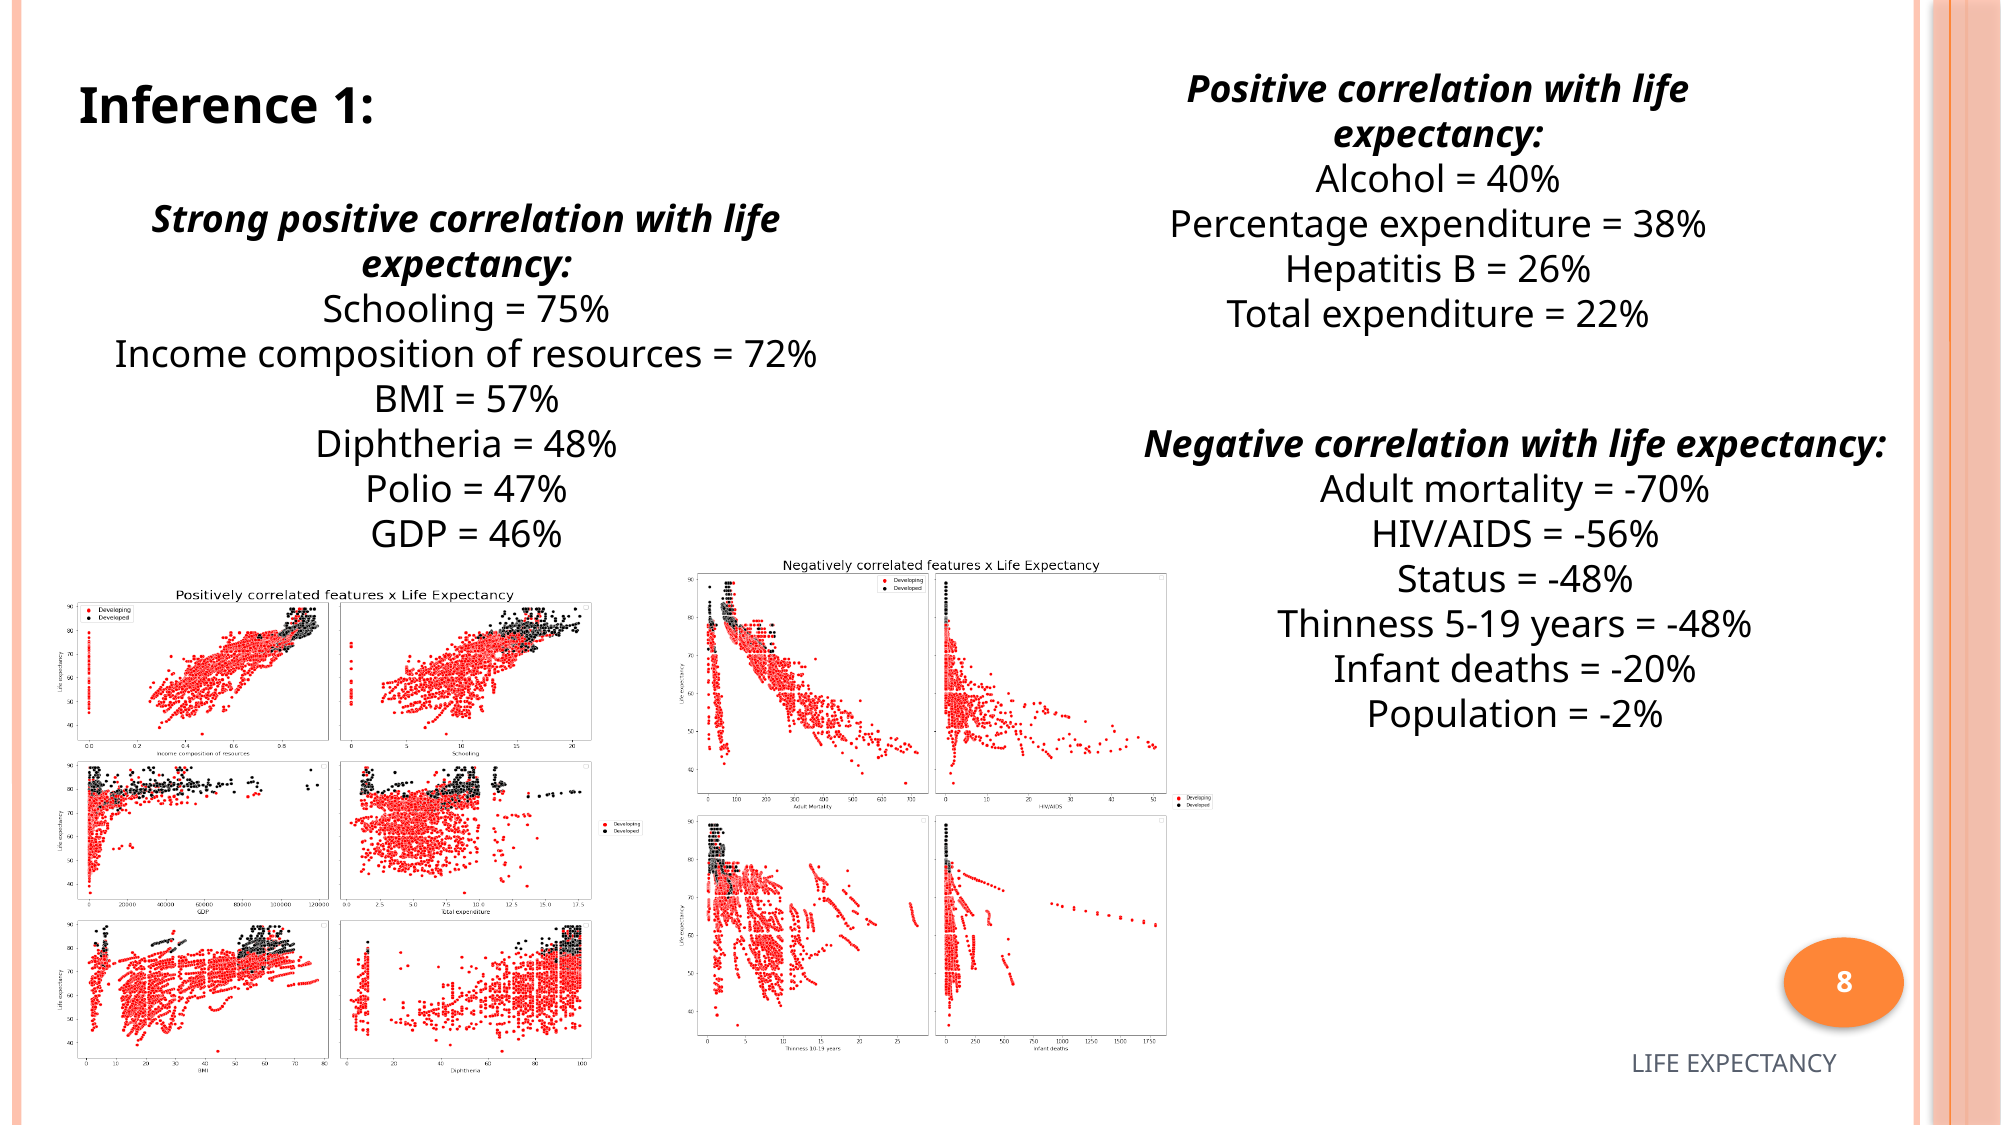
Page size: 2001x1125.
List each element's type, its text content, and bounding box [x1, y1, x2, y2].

text_box Strong positive correlation with life expectancy: Schooling = 75% Income composition of resources = 72% BMI = 57% Diphtheria = 48% Polio = 47% GDP = 46% [66, 188, 867, 608]
picture [53, 586, 647, 1078]
text_box Positive correlation with life expectancy: Alcohol = 40% Percentage expenditure = 38% Hepatitis B = 26% Total expenditure = 22% [1076, 57, 1801, 342]
text_box Inference 1: [64, 66, 390, 187]
footer LIFE EXPECTANCY [1616, 1032, 1913, 1093]
picture [676, 555, 1217, 1055]
text_box Negative correlation with life expectancy: Adult mortality = -70% HIV/AIDS = -56% Status = -48% Thinness 5-19 years = -48% Infant deaths = -20% Population = -2% [1128, 412, 1903, 743]
slide_number 8 [1777, 940, 1912, 1027]
